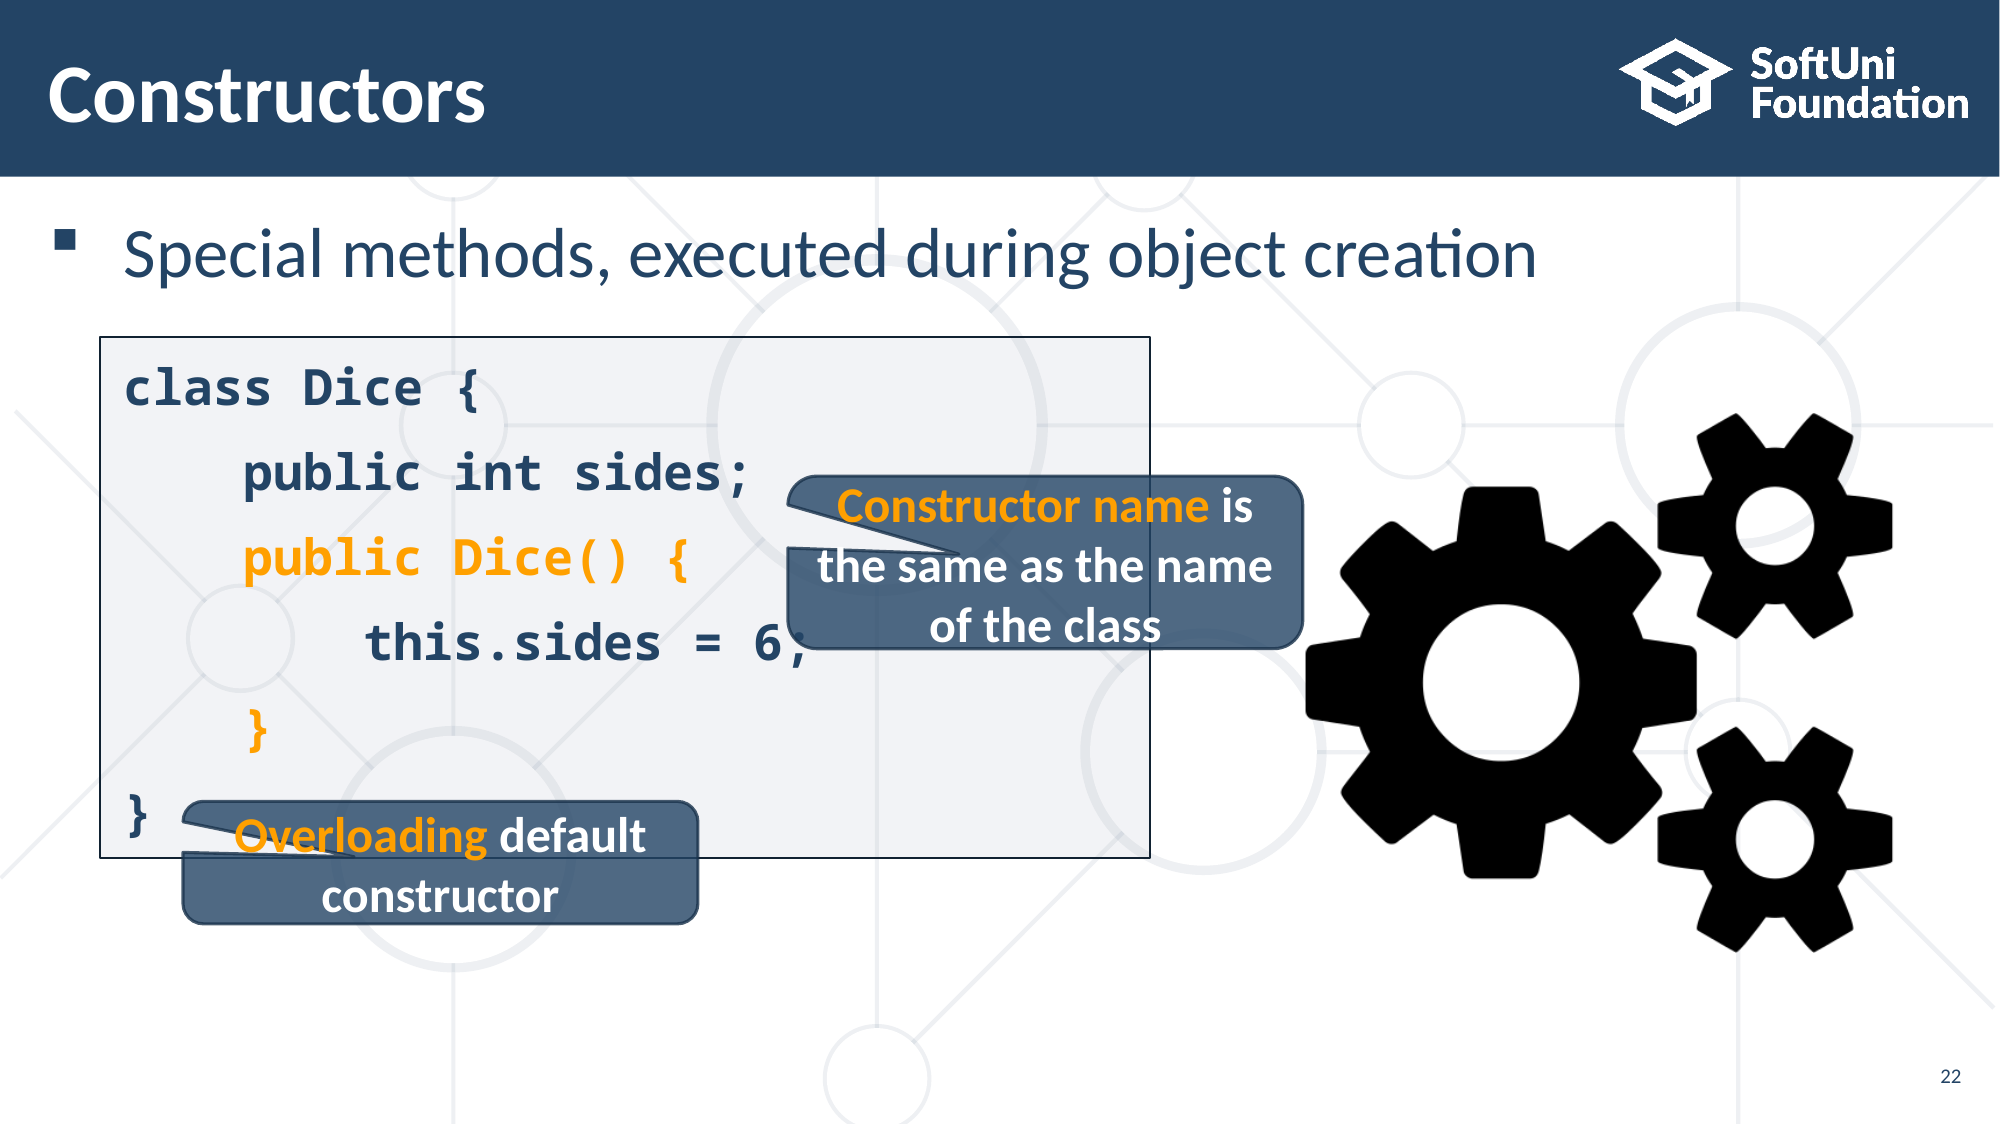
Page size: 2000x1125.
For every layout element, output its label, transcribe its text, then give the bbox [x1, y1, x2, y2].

text_box Overloading default constructor [180, 799, 701, 926]
slide_number 22 [1896, 1049, 1968, 1101]
list Special methods, executed during object creation [31, 196, 1969, 1047]
picture [1618, 38, 1968, 126]
text_box Constructor name is the same as the name of the class [785, 474, 1296, 651]
text_box class Dice { public int sides; public Dice() { this.sides = 6; } } [99, 337, 1150, 859]
picture [1301, 384, 1898, 981]
title Constructors [31, 16, 1591, 162]
